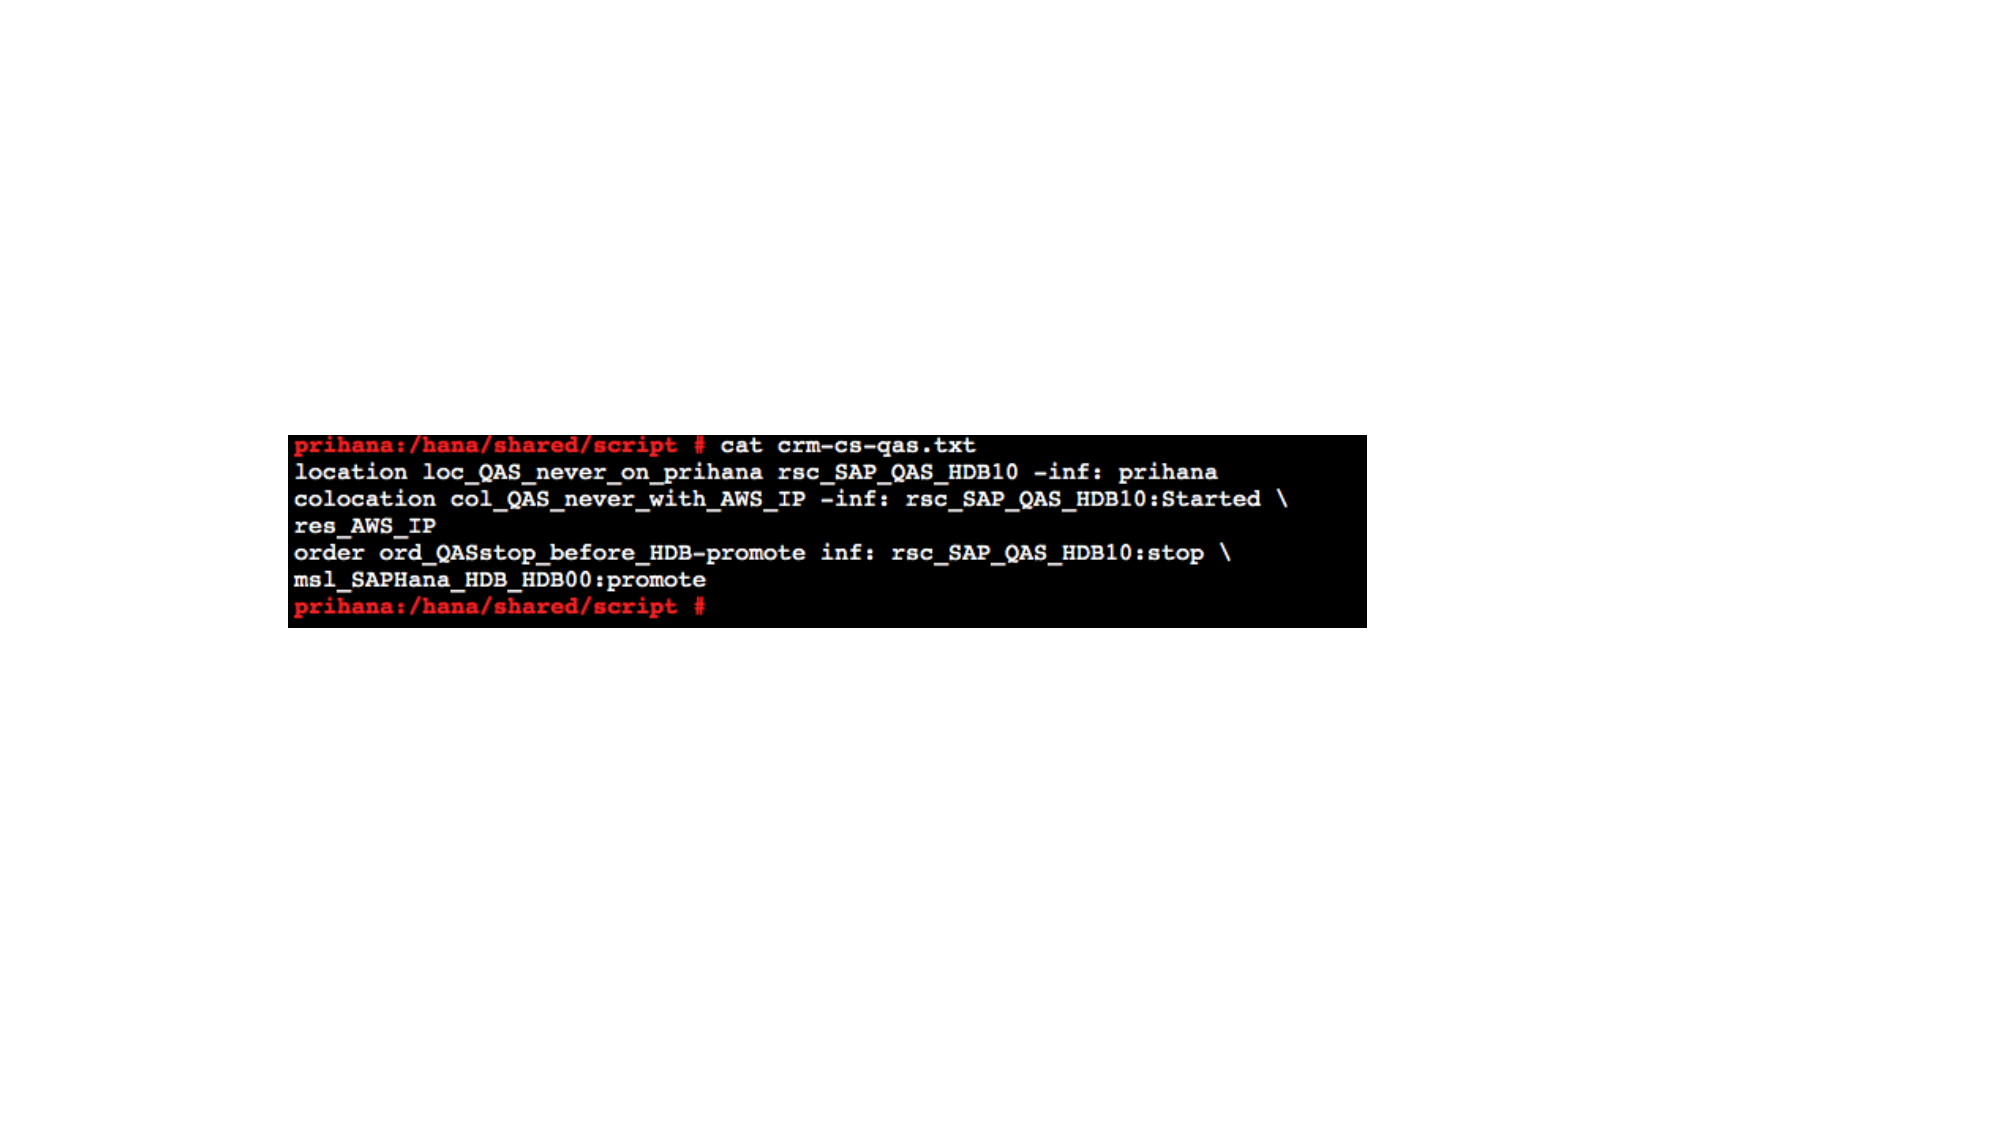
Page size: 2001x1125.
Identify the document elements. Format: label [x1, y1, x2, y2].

picture [288, 435, 1367, 628]
